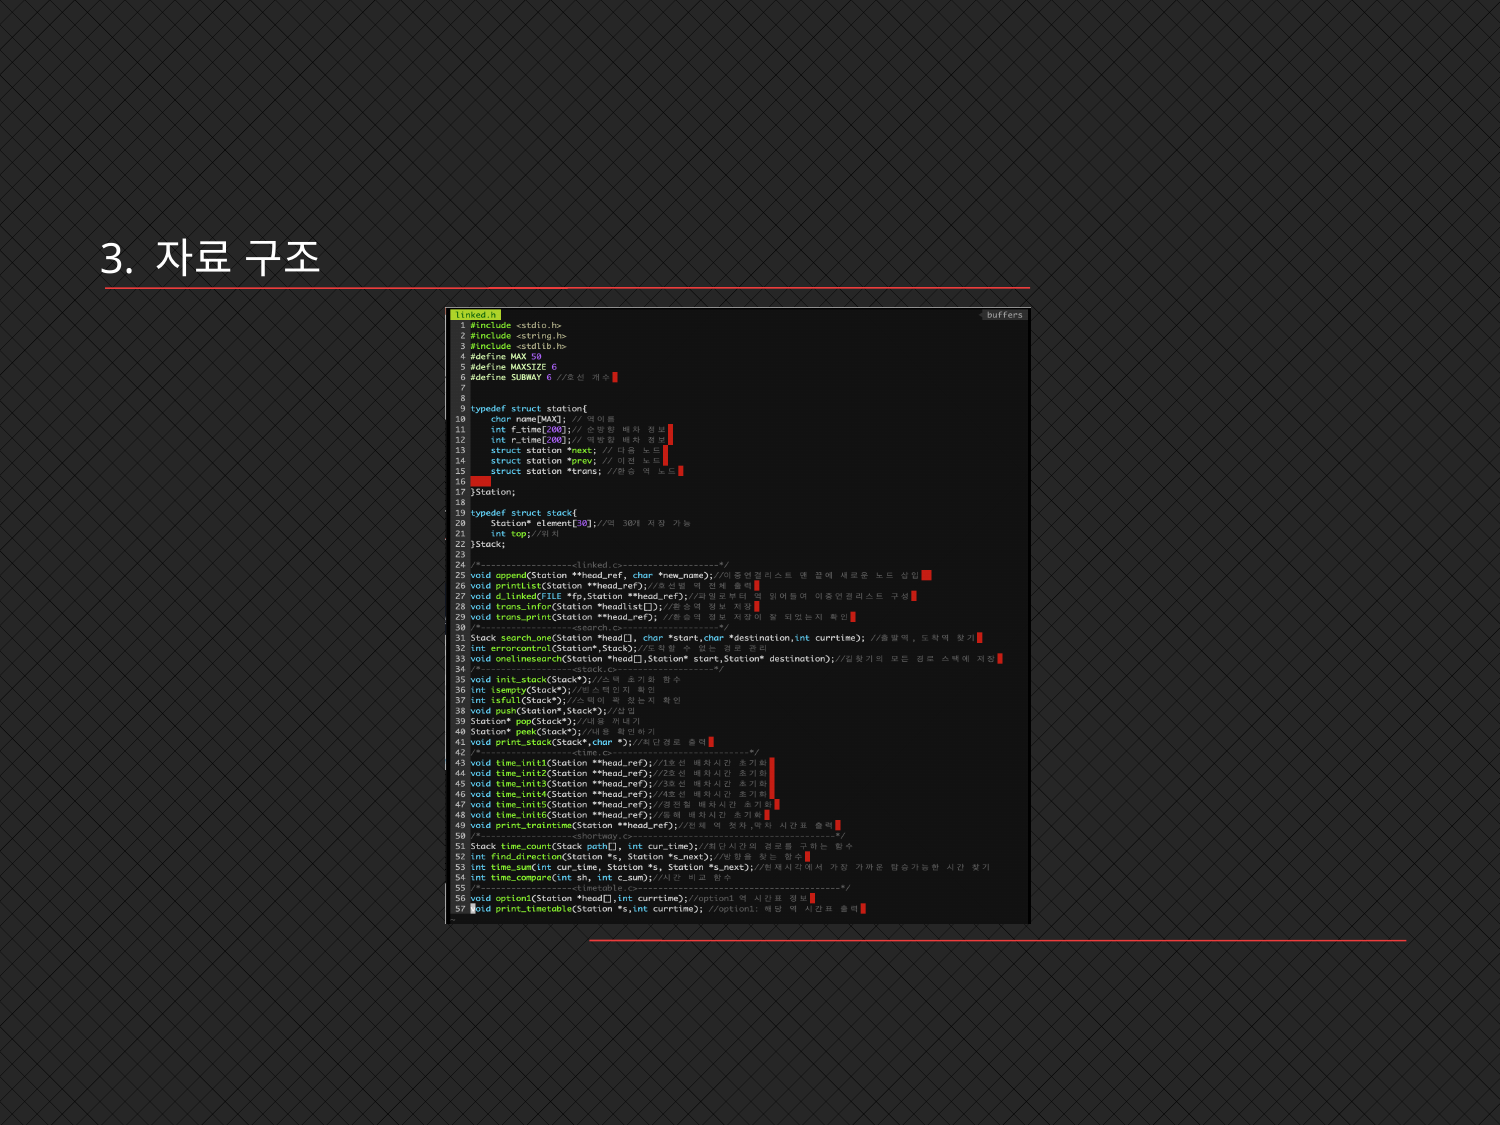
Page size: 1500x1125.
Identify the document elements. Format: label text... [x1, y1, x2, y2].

picture [445, 307, 1031, 924]
text_box 3. 자료 구조 [84, 223, 1010, 289]
